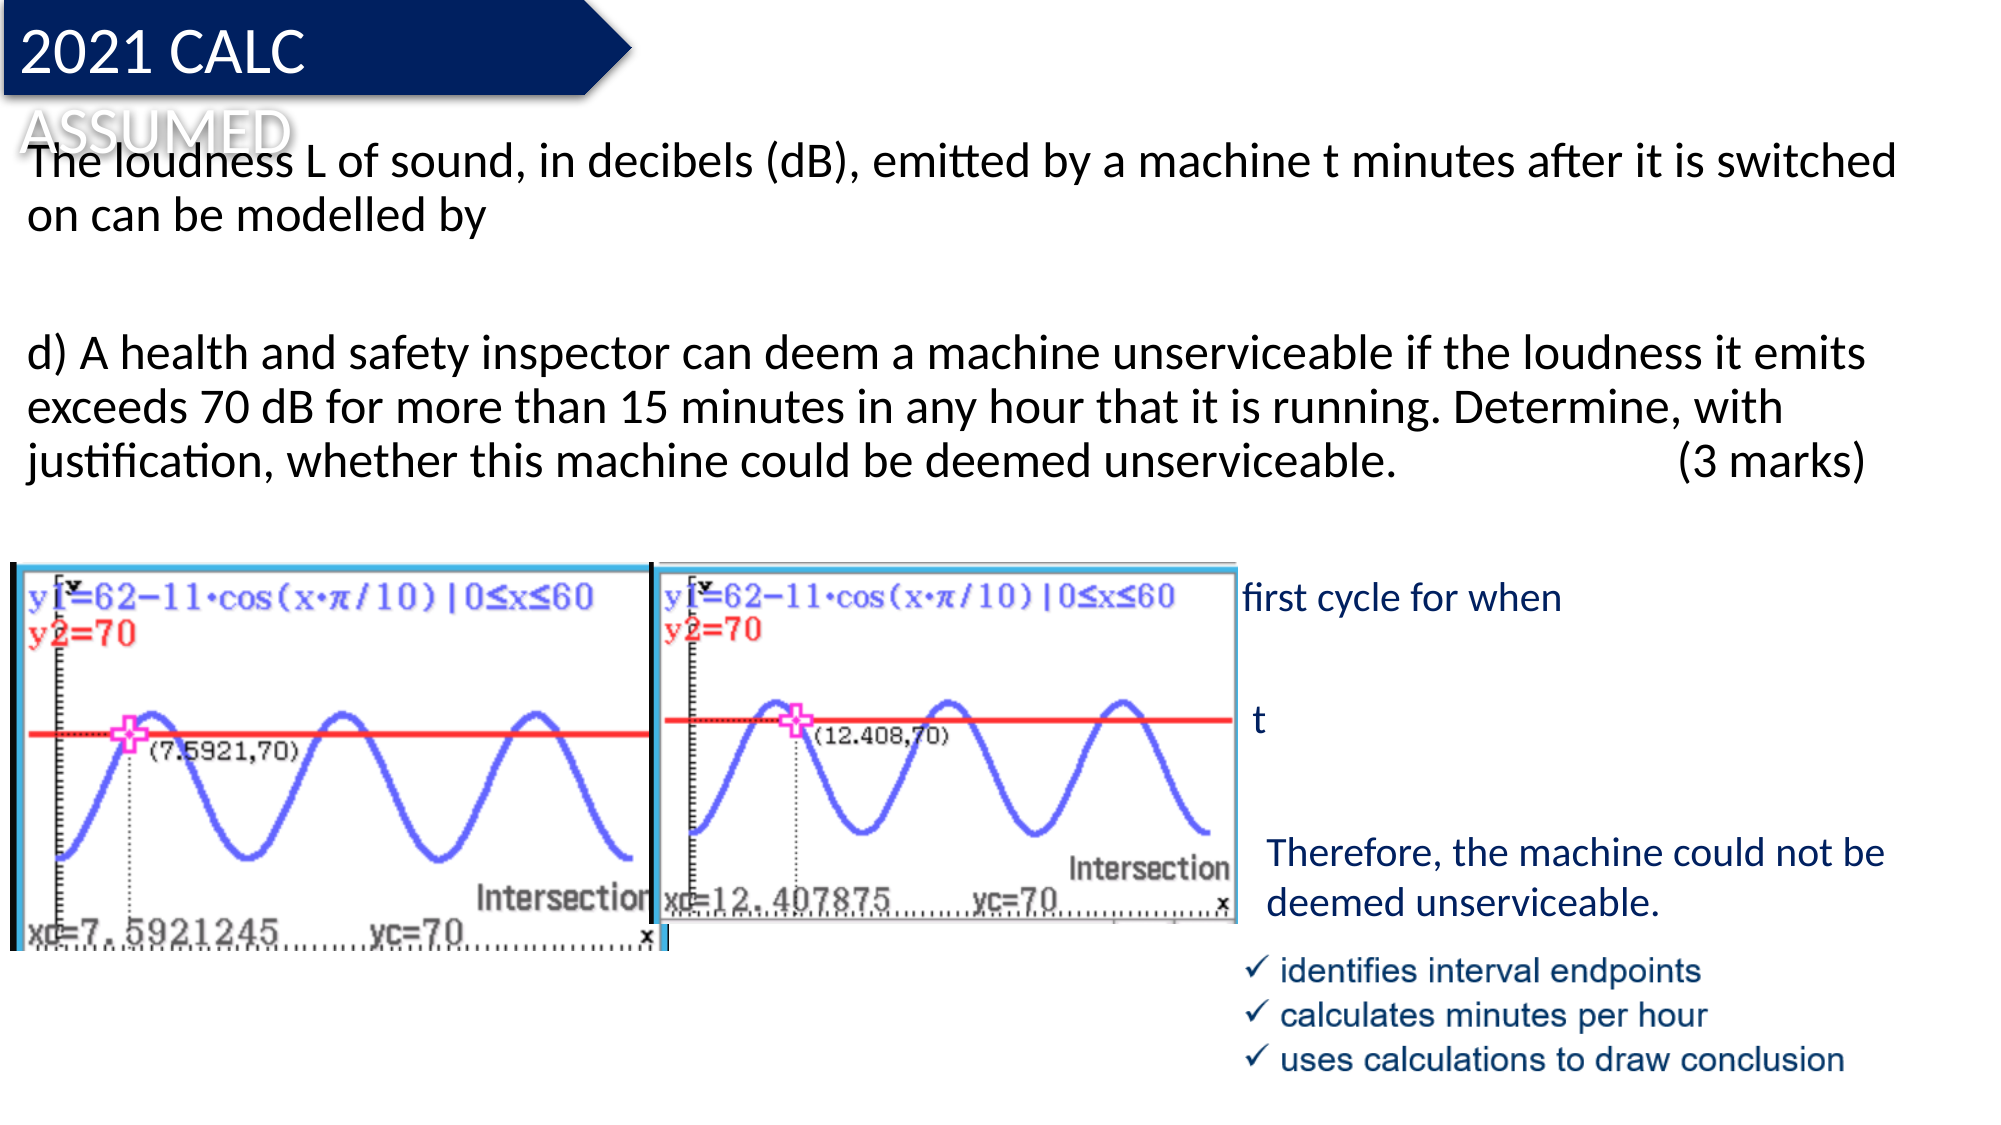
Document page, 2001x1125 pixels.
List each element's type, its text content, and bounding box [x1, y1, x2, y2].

picture [1237, 950, 1851, 1076]
picture [10, 562, 1238, 951]
text_box 2021 CALC ASSUMED [4, 0, 632, 95]
text_box Therefore, the machine could not be deemed unserviceable. [1251, 817, 1981, 933]
